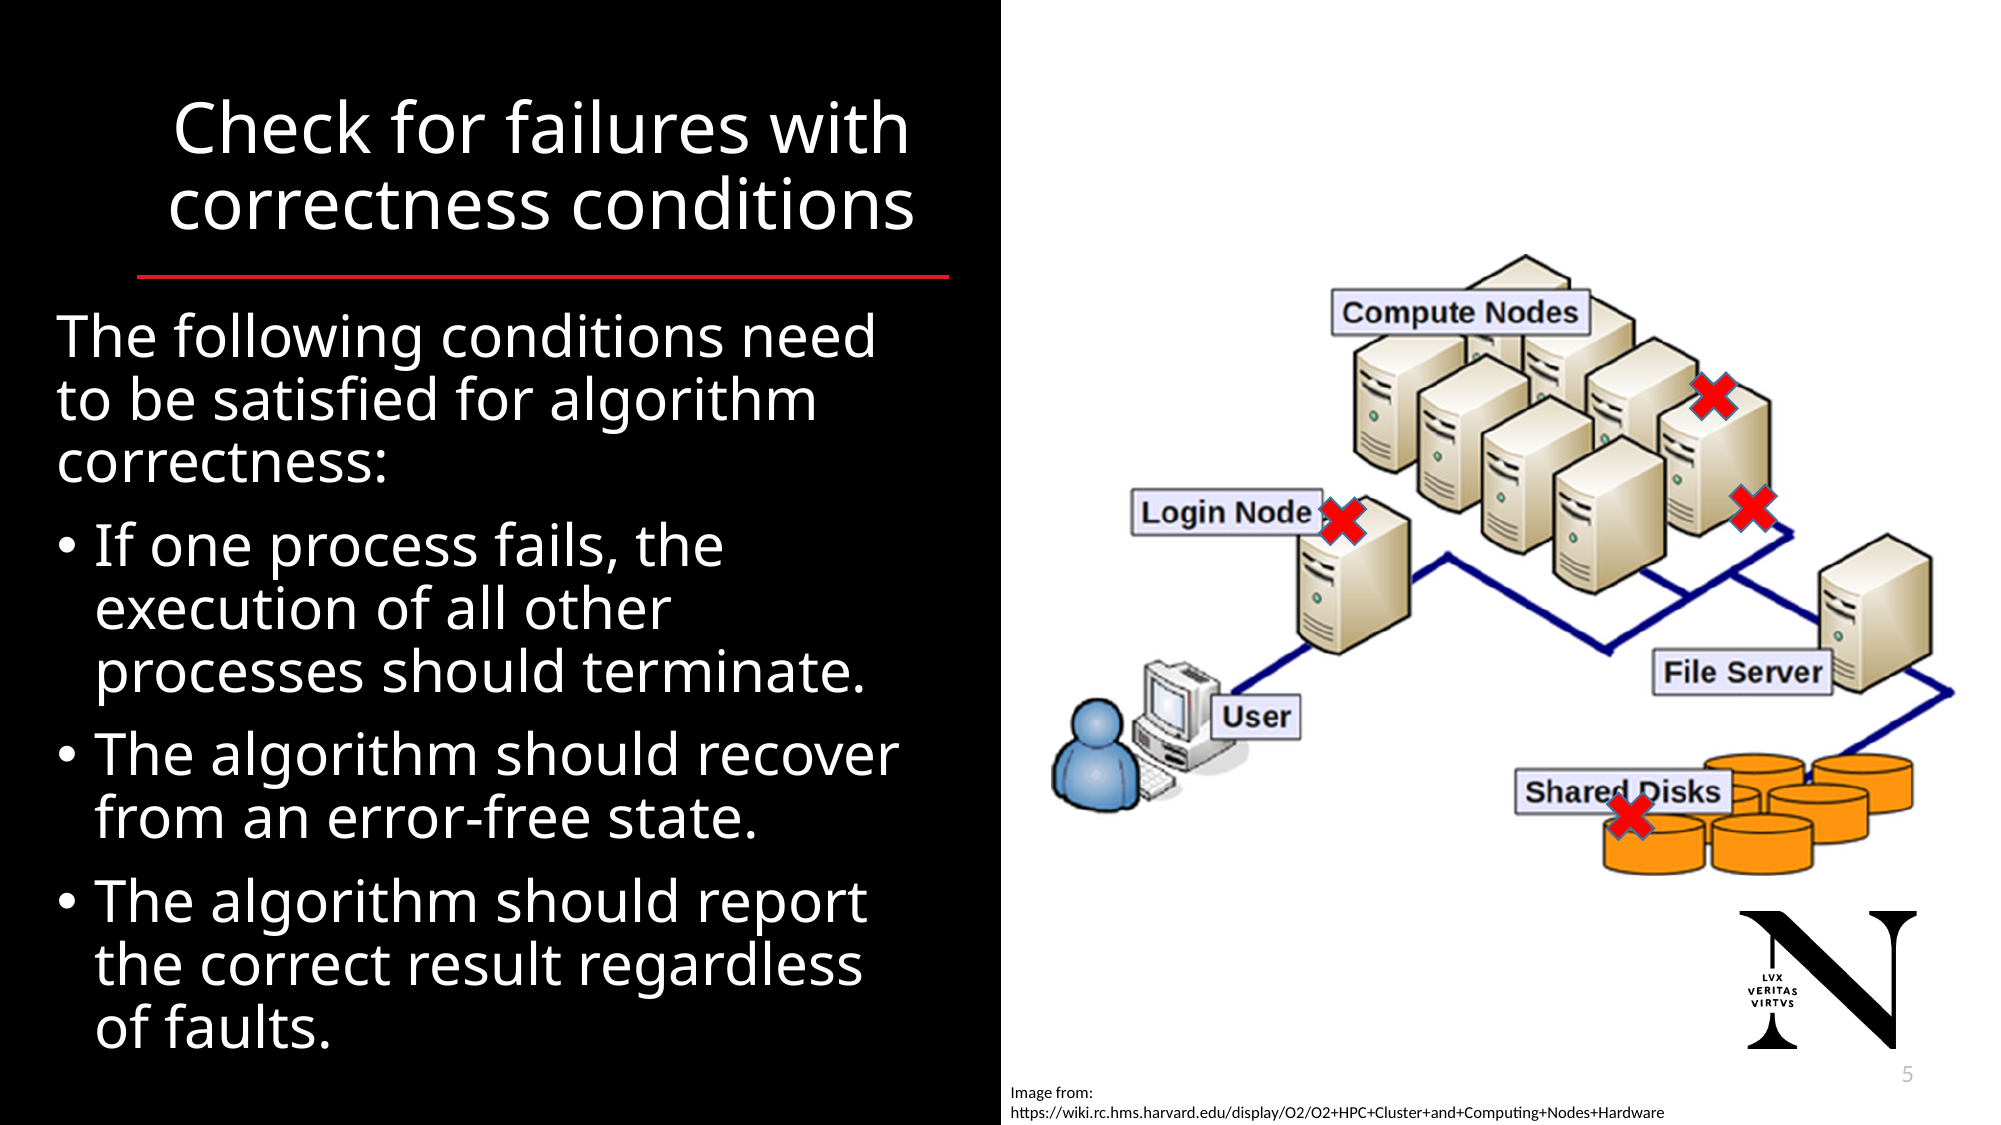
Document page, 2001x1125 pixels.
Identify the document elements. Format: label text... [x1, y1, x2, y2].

slide_number 5 [1479, 1042, 1930, 1103]
text_box Image from: https://wiki.rc.hms.harvard.edu/display/O2/O2+HPC+Cluster+and+Computing+Nodes+Hardware [995, 1074, 1714, 1125]
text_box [1308, 361, 1788, 851]
title Check for failures with correctness conditions [137, 59, 949, 278]
list The following conditions need to be satisfied for algorithm correctness: If one process fails, the execution of all other processes should terminate. The algorithm should recover from an error-free state. The algorithm should report the correct result regardless of faults. [41, 299, 949, 1125]
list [1051, 254, 1957, 876]
